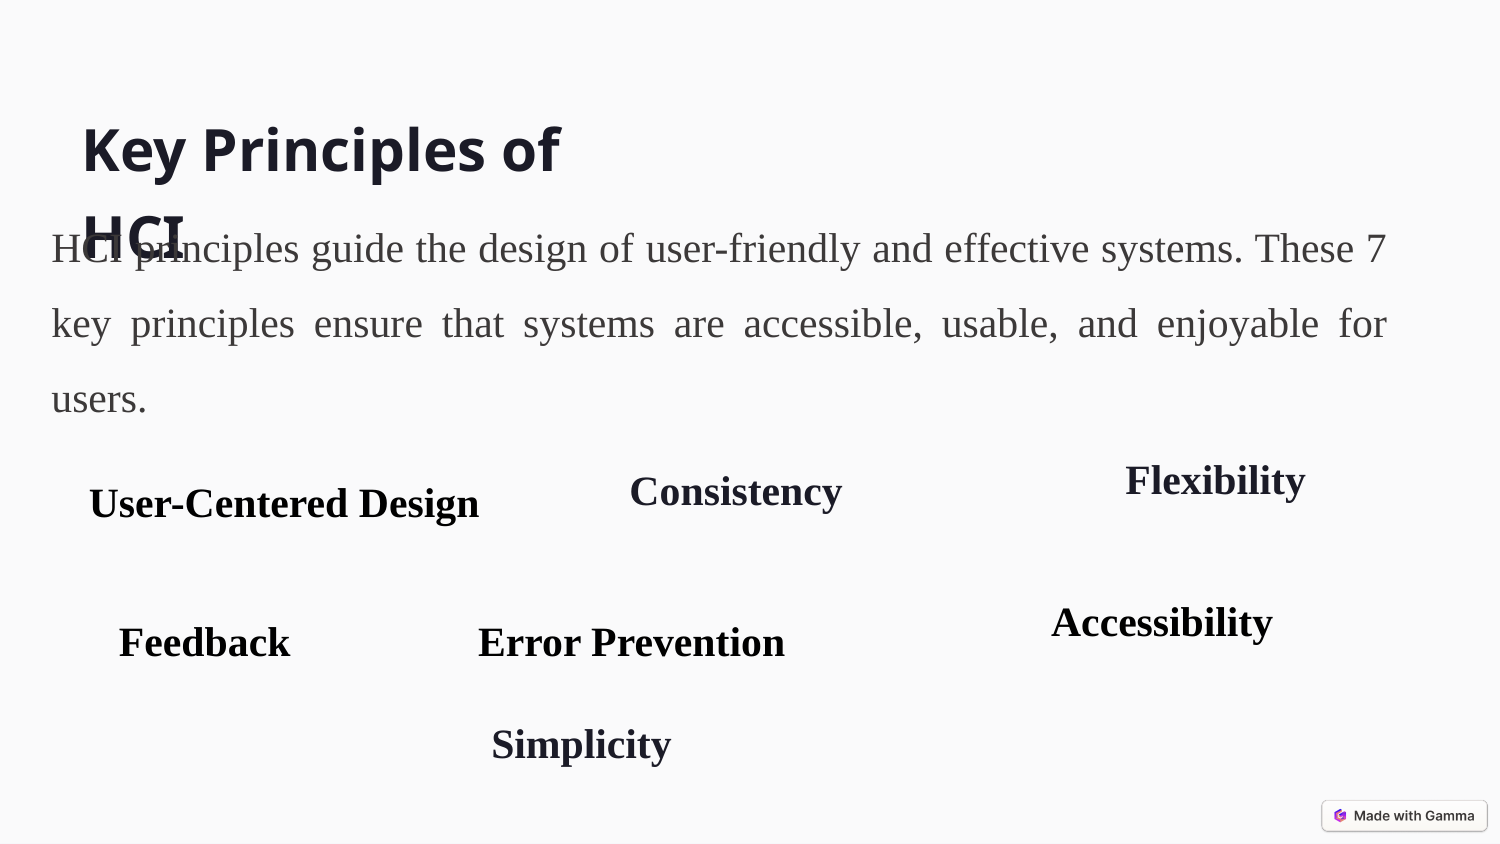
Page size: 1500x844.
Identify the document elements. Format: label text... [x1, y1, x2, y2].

text_box Flexibility [1125, 440, 1471, 530]
text_box User-Centered Design [51, 450, 551, 540]
text_box Error Prevention [440, 589, 920, 693]
text_box Feedback [81, 589, 373, 679]
text_box Simplicity [491, 704, 811, 807]
text_box Key Principles of HCI [81, 96, 663, 170]
text_box Accessibility [1013, 569, 1418, 672]
text_box HCI principles guide the design of user-friendly and effective systems. These 7 key principles ensure that systems are accessible, usable, and enjoyable for users. [51, 195, 1389, 401]
picture [1316, 794, 1493, 837]
text_box Consistency [629, 451, 921, 511]
